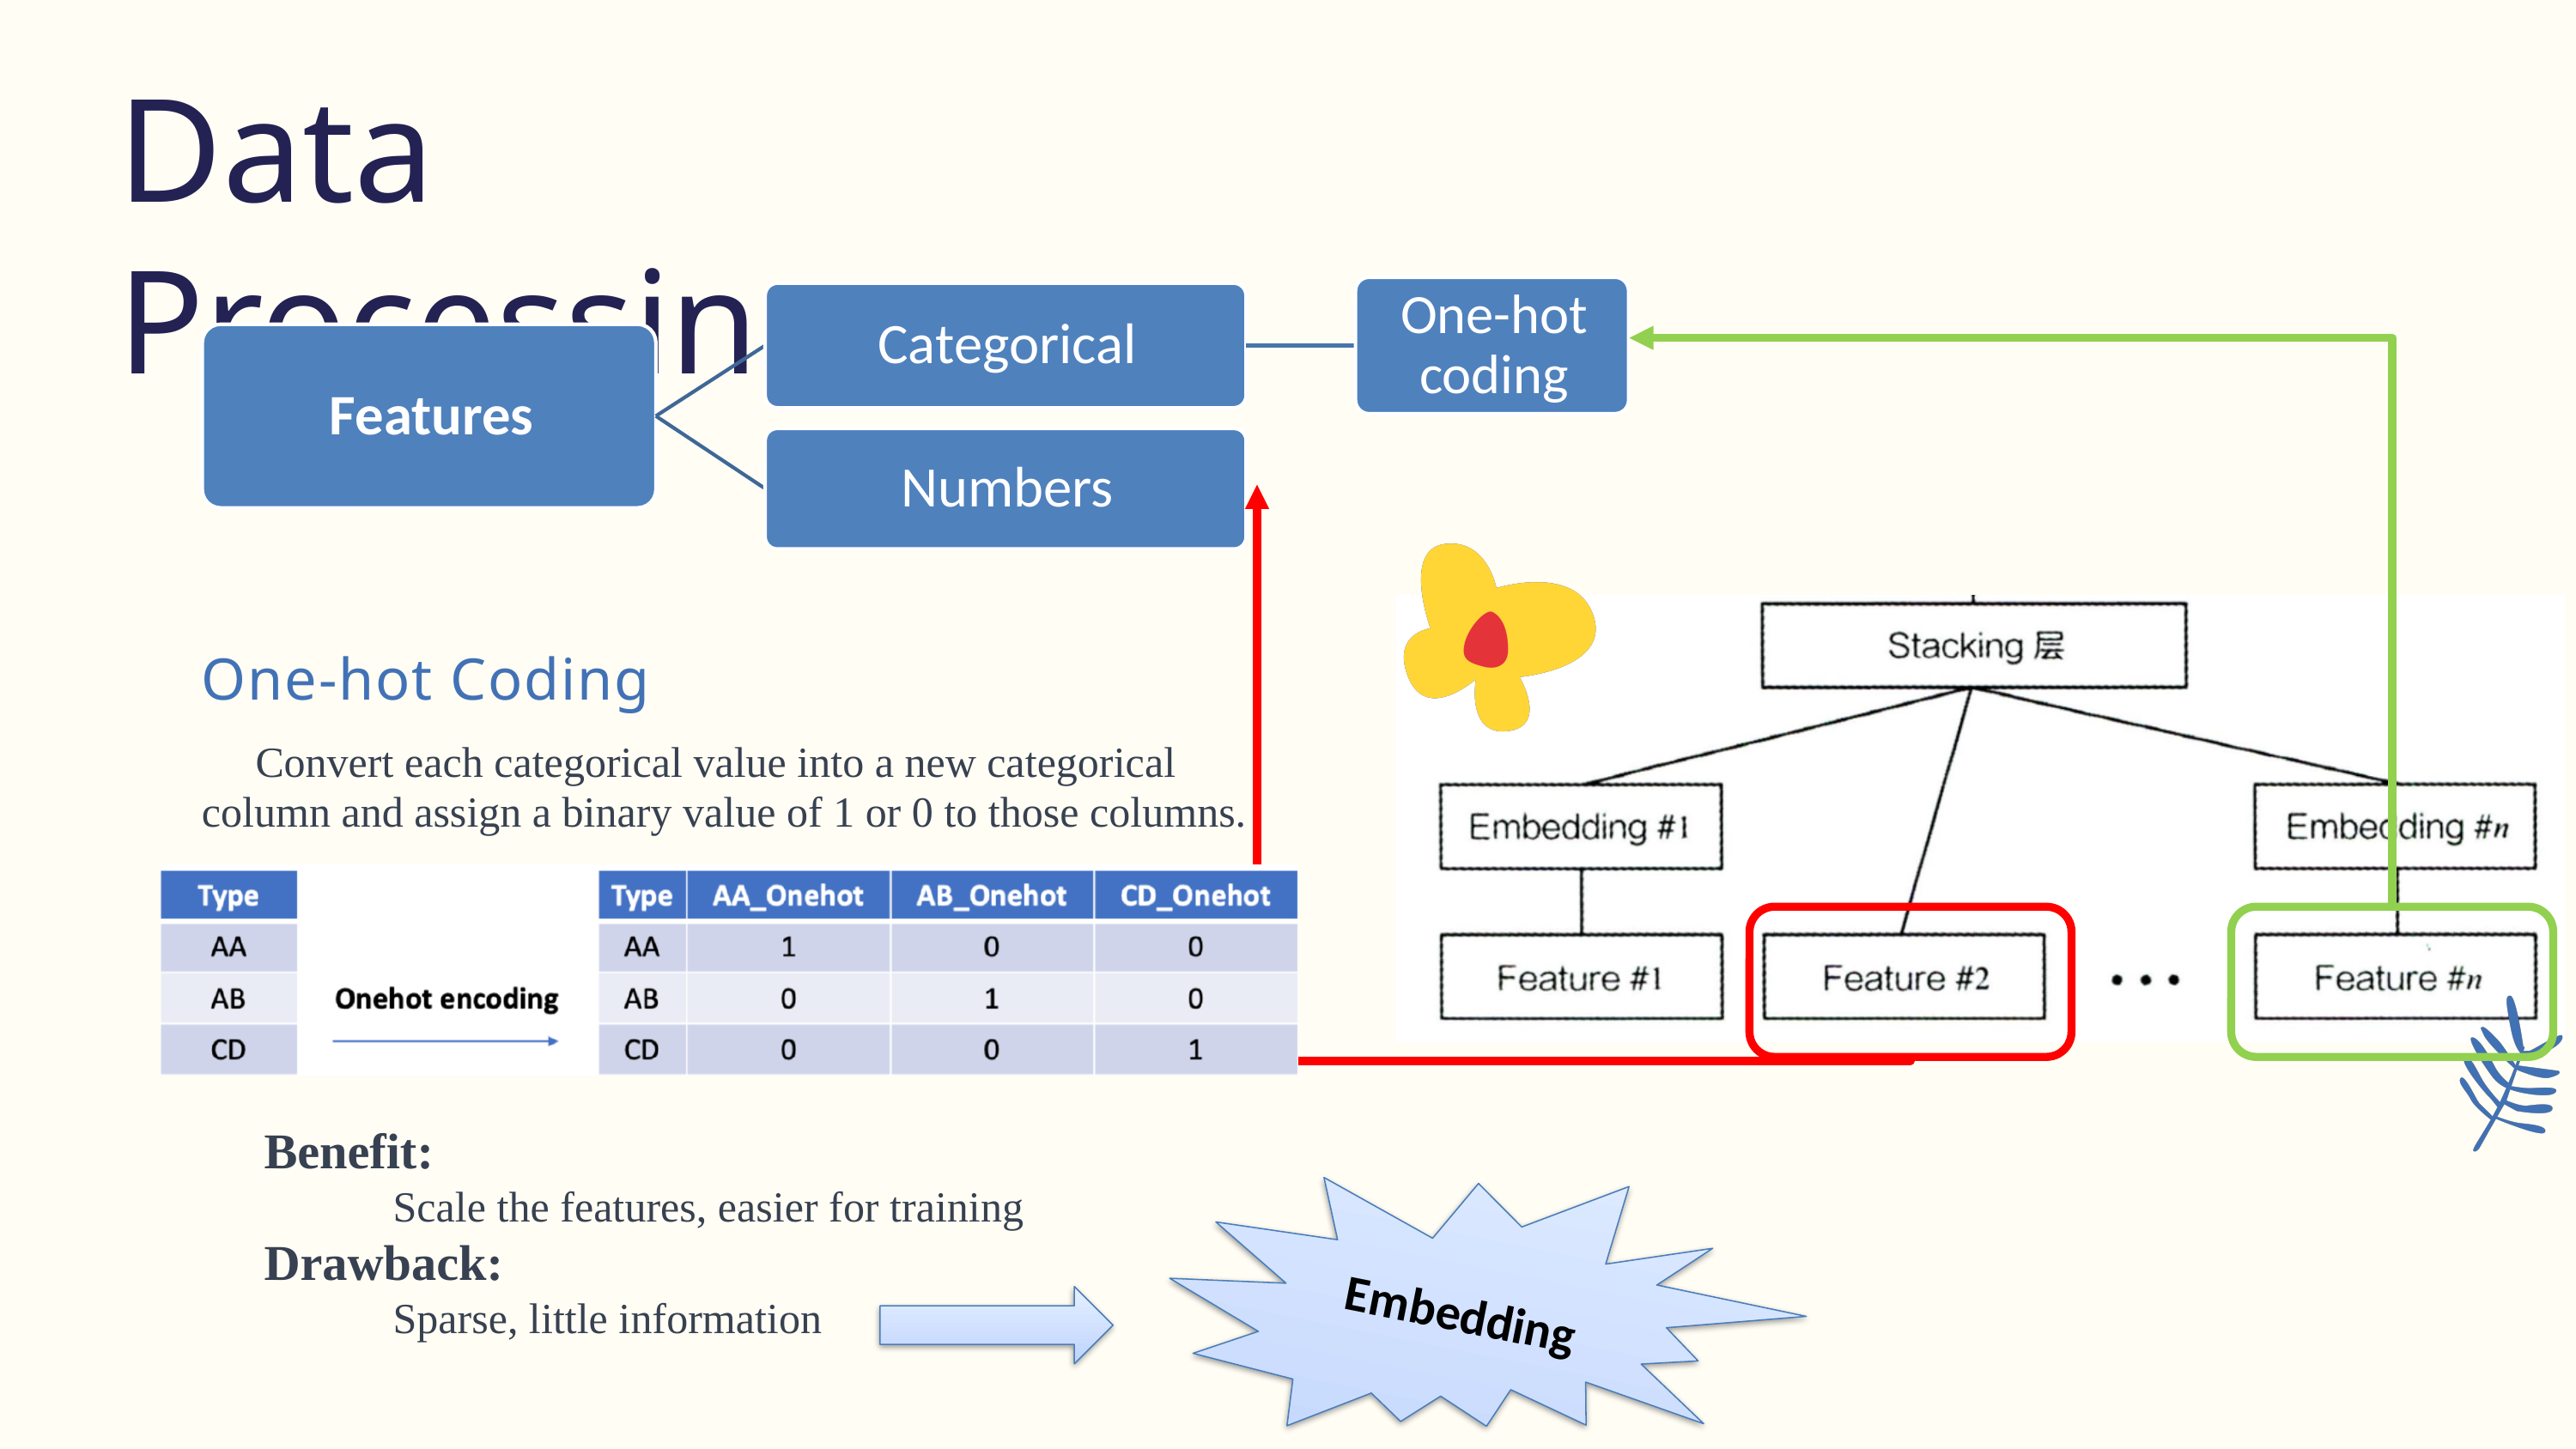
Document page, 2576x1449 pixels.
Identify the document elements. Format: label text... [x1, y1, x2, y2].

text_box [1726, 240, 2296, 1004]
text_box [879, 1285, 1114, 1365]
picture [160, 864, 1299, 1076]
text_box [118, 58, 1297, 837]
text_box [2457, 1048, 2564, 1153]
text_box Benefit: Scale the features, easier for training Drawback: Sparse, little information [252, 1112, 1540, 1349]
picture [1870, 595, 2565, 1042]
text_box [1874, 1049, 2068, 1059]
text_box Embedding [1169, 1177, 1807, 1428]
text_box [1297, 444, 1870, 1098]
text_box [2235, 1049, 2549, 1059]
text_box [201, 262, 1630, 564]
